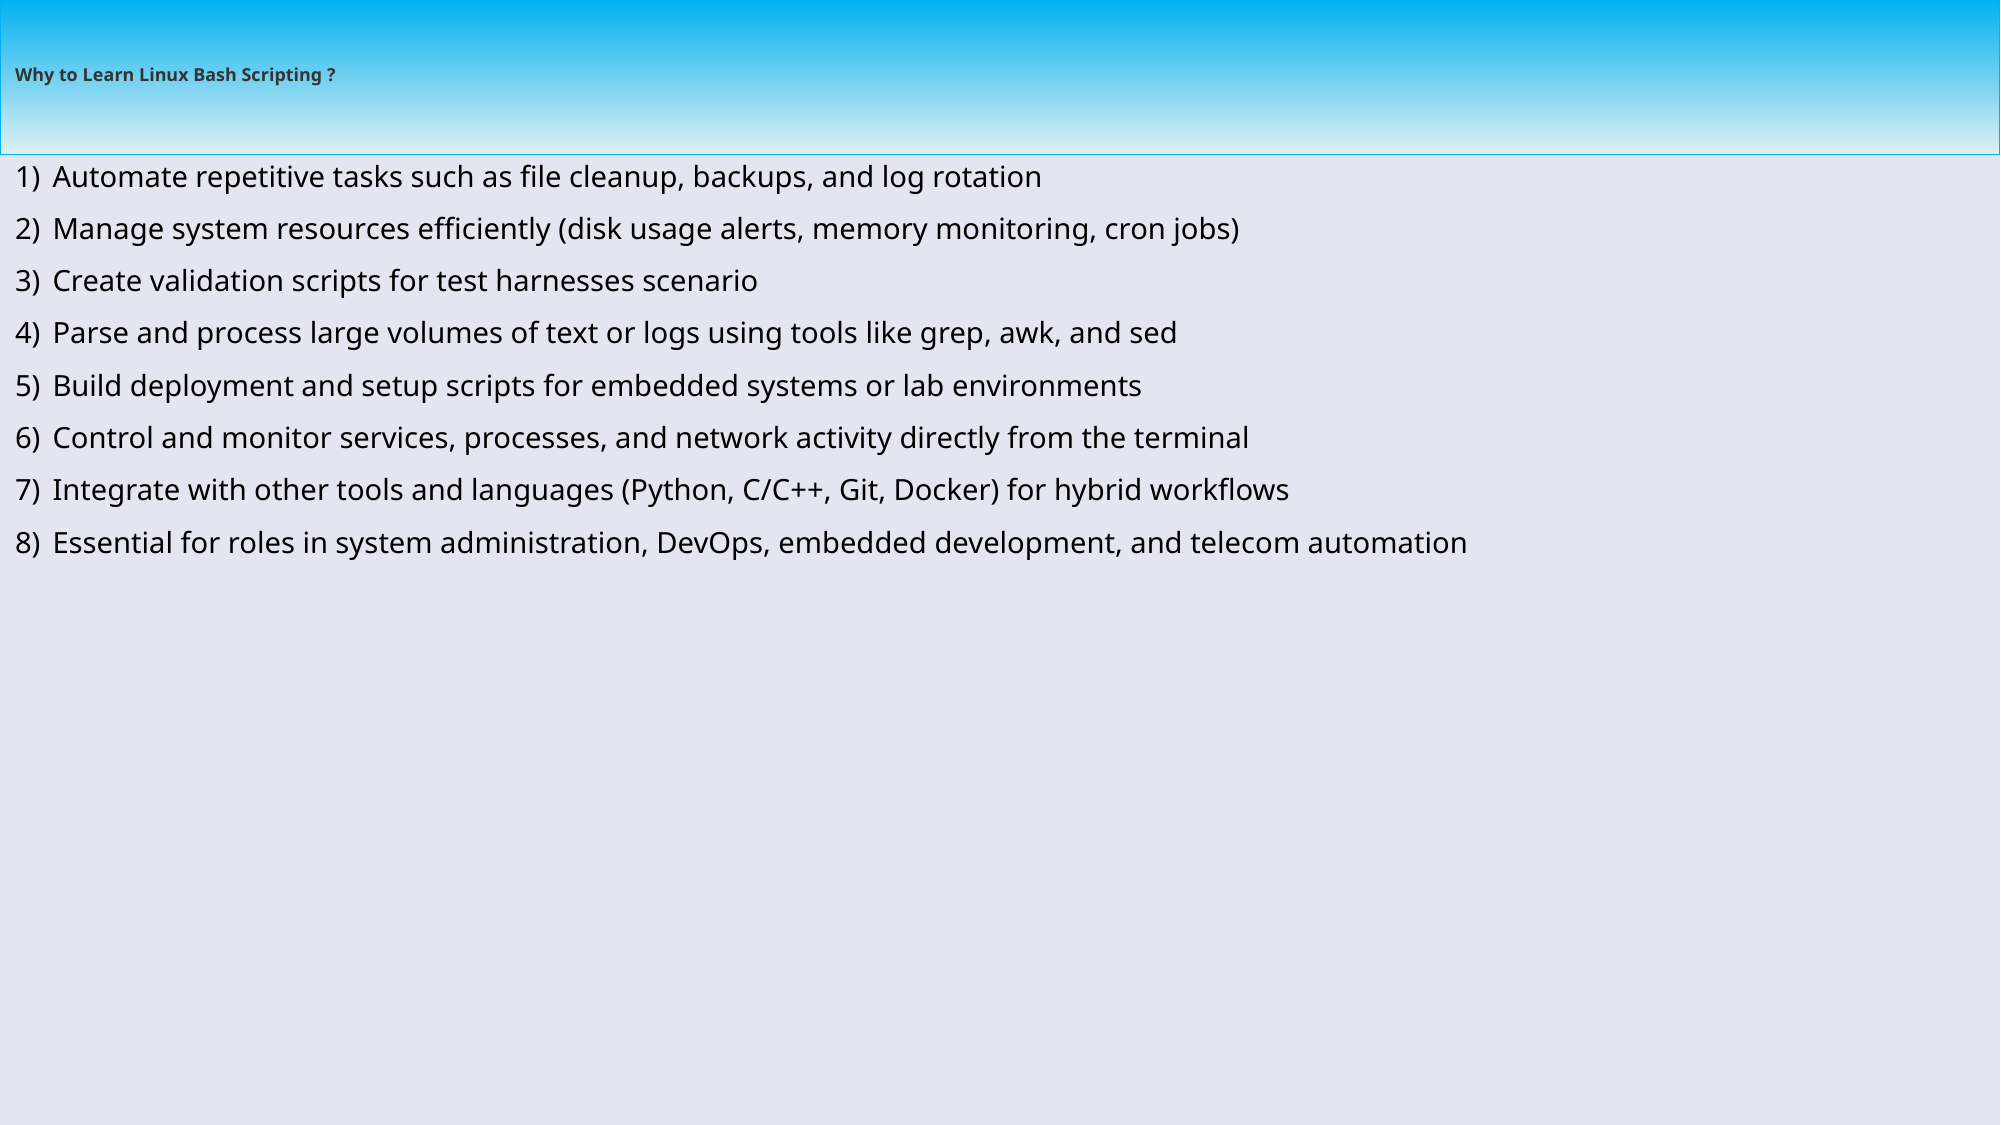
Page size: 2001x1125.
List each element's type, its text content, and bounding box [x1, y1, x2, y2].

title Why to Learn Linux Bash Scripting ? [0, 0, 2000, 154]
list Automate repetitive tasks such as file cleanup, backups, and log rotation Manage system resources efficiently (disk usage alerts, memory monitoring, cron jobs) Create validation scripts for test harnesses scenario Parse and process large volumes of text or logs using tools like grep, awk, and sed Build deployment and setup scripts for embedded systems or lab environments Control and monitor services, processes, and network activity directly from the terminal Integrate with other tools and languages (Python, C/C++, Git, Docker) for hybrid workflows Essential for roles in system administration, DevOps, embedded development, and telecom automation [0, 154, 2000, 1125]
